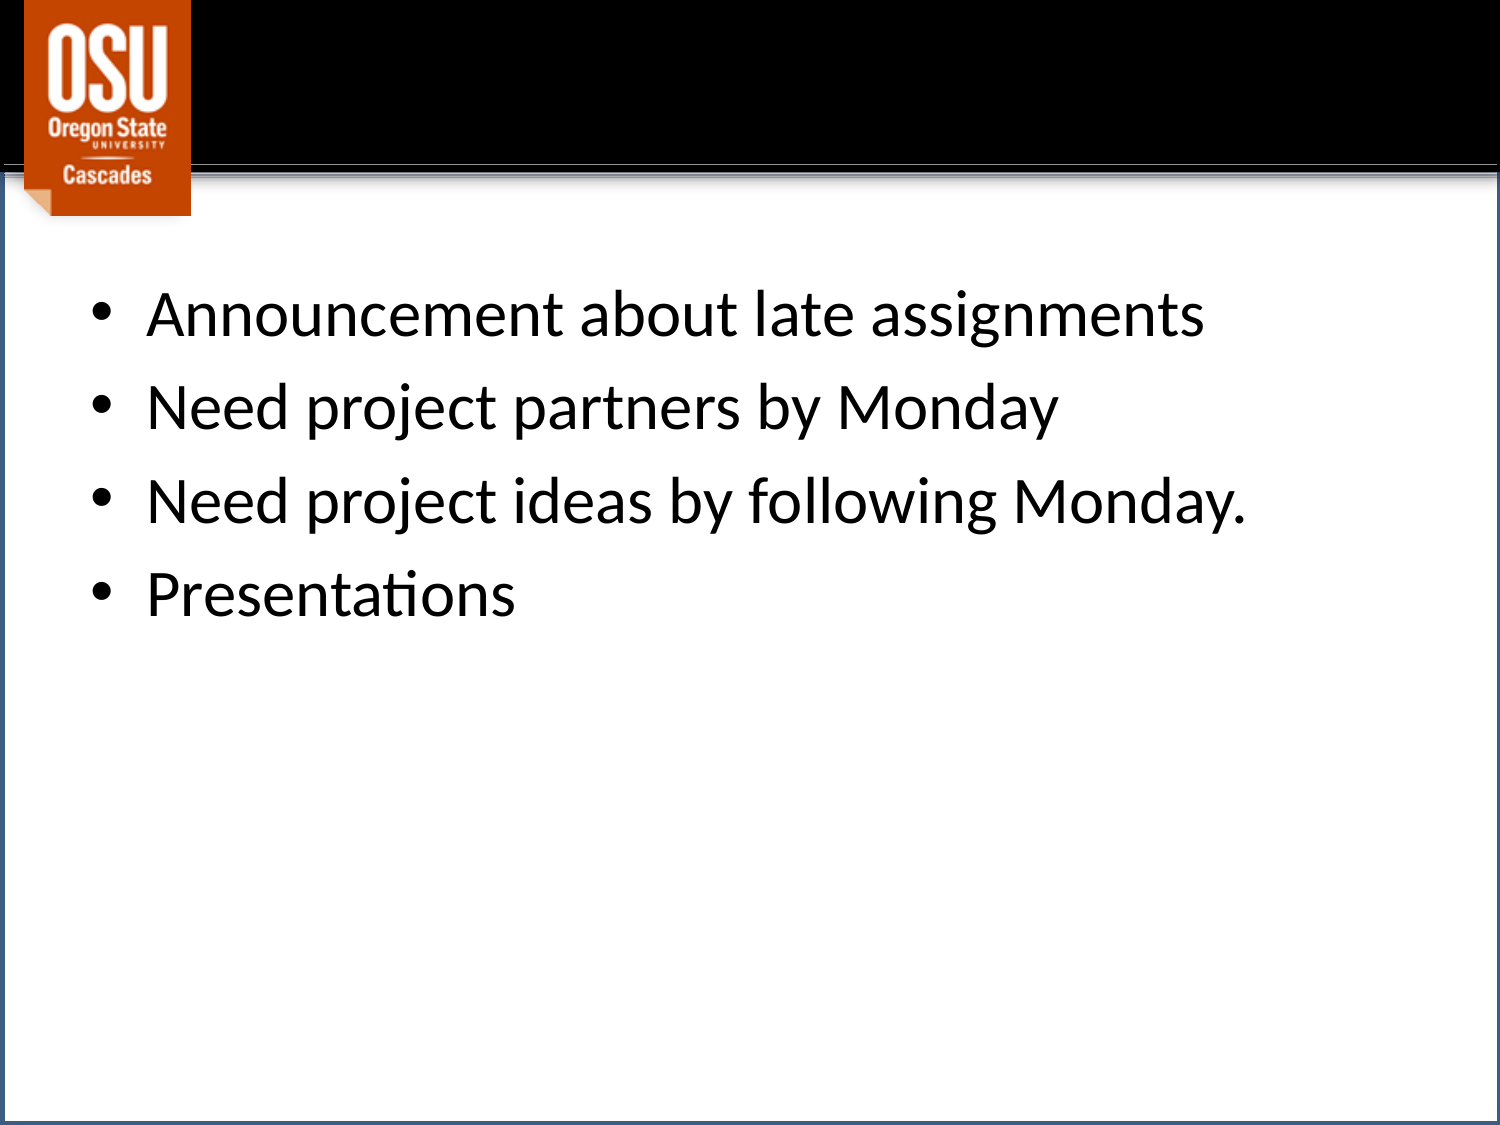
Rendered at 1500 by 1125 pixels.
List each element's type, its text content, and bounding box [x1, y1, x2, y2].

list Announcement about late assignments Need project partners by Monday Need project ideas by following Monday. Presentations [75, 262, 1425, 1005]
picture [0, 0, 1500, 1125]
